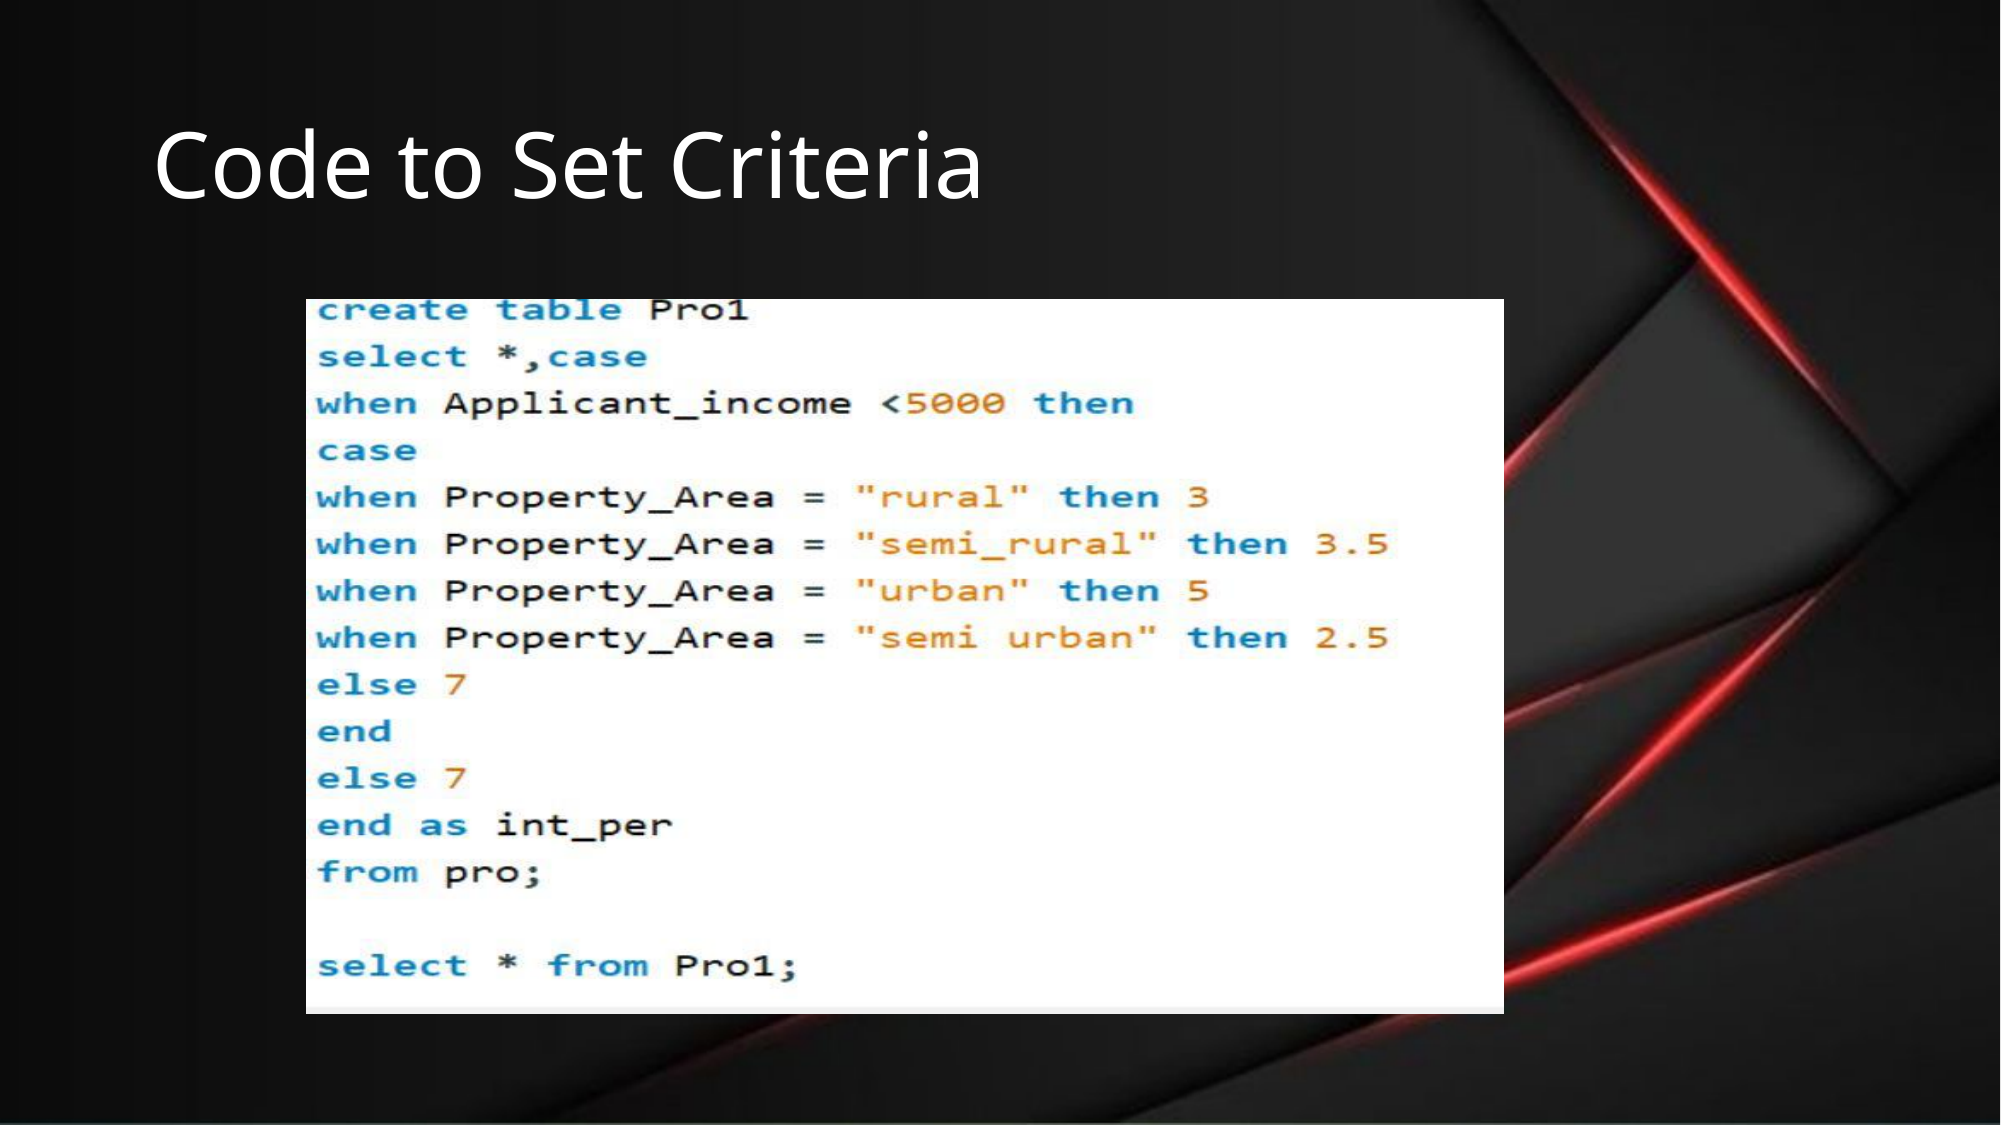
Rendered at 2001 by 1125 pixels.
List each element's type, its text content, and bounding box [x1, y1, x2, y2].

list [306, 299, 1504, 1014]
picture [0, 0, 2001, 1125]
title Code to Set Criteria [137, 59, 1863, 278]
